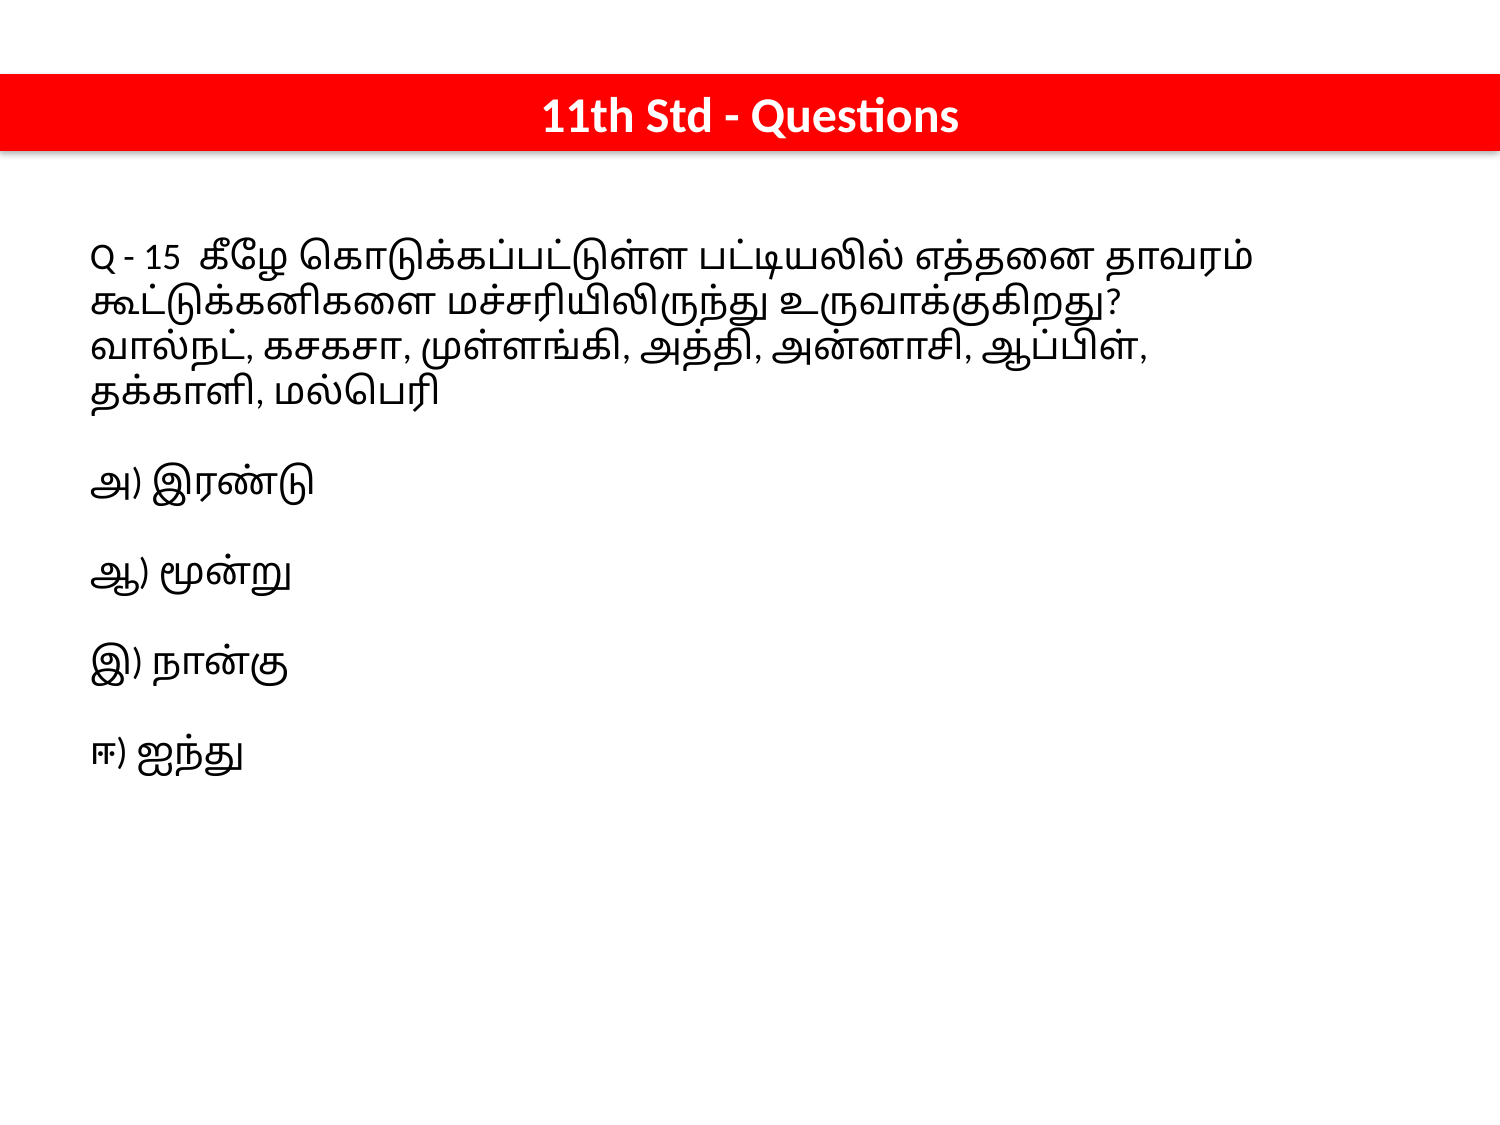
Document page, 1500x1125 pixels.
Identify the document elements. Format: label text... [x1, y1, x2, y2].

text_box Q - 15 கீழே கொடுக்கப்பட்டுள்ள பட்டியலில் எத்தனை தாவரம் கூட்டுக்கனிகளை மச்சரியிலிருந்து உருவாக்குகிறது? வால்நட், கசகசா, முள்ளங்கி, அத்தி, அன்னாசி, ஆப்பிள், தக்காளி, மல்பெரி அ) இரண்டு ஆ) மூன்று இ) நான்கு ஈ) ஐந்து [74, 224, 1275, 780]
text_box 11th Std - Questions [0, 74, 1500, 151]
